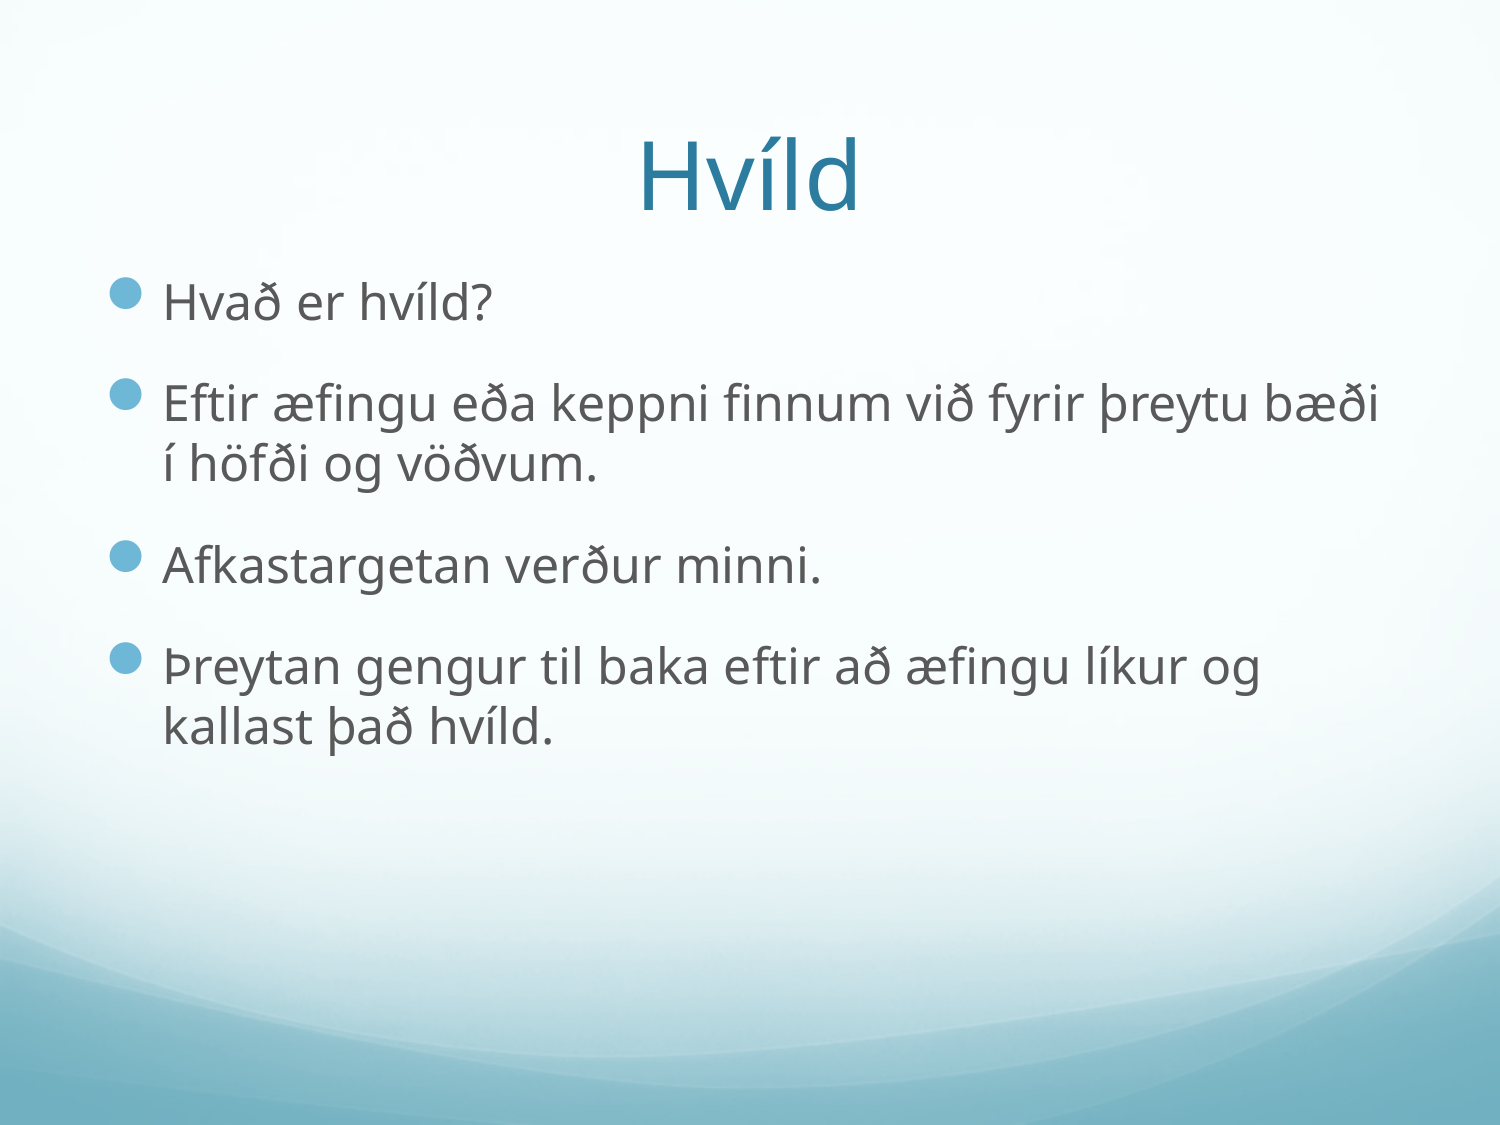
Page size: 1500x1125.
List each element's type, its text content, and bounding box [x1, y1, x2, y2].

title Hvíld [90, 17, 1410, 237]
list Hvað er hvíld? Eftir æfingu eða keppni finnum við fyrir þreytu bæði í höfði og vöðvum. Afkastargetan verður minni. Þreytan gengur til baka eftir að æfingu líkur og kallast það hvíld. [90, 262, 1410, 975]
